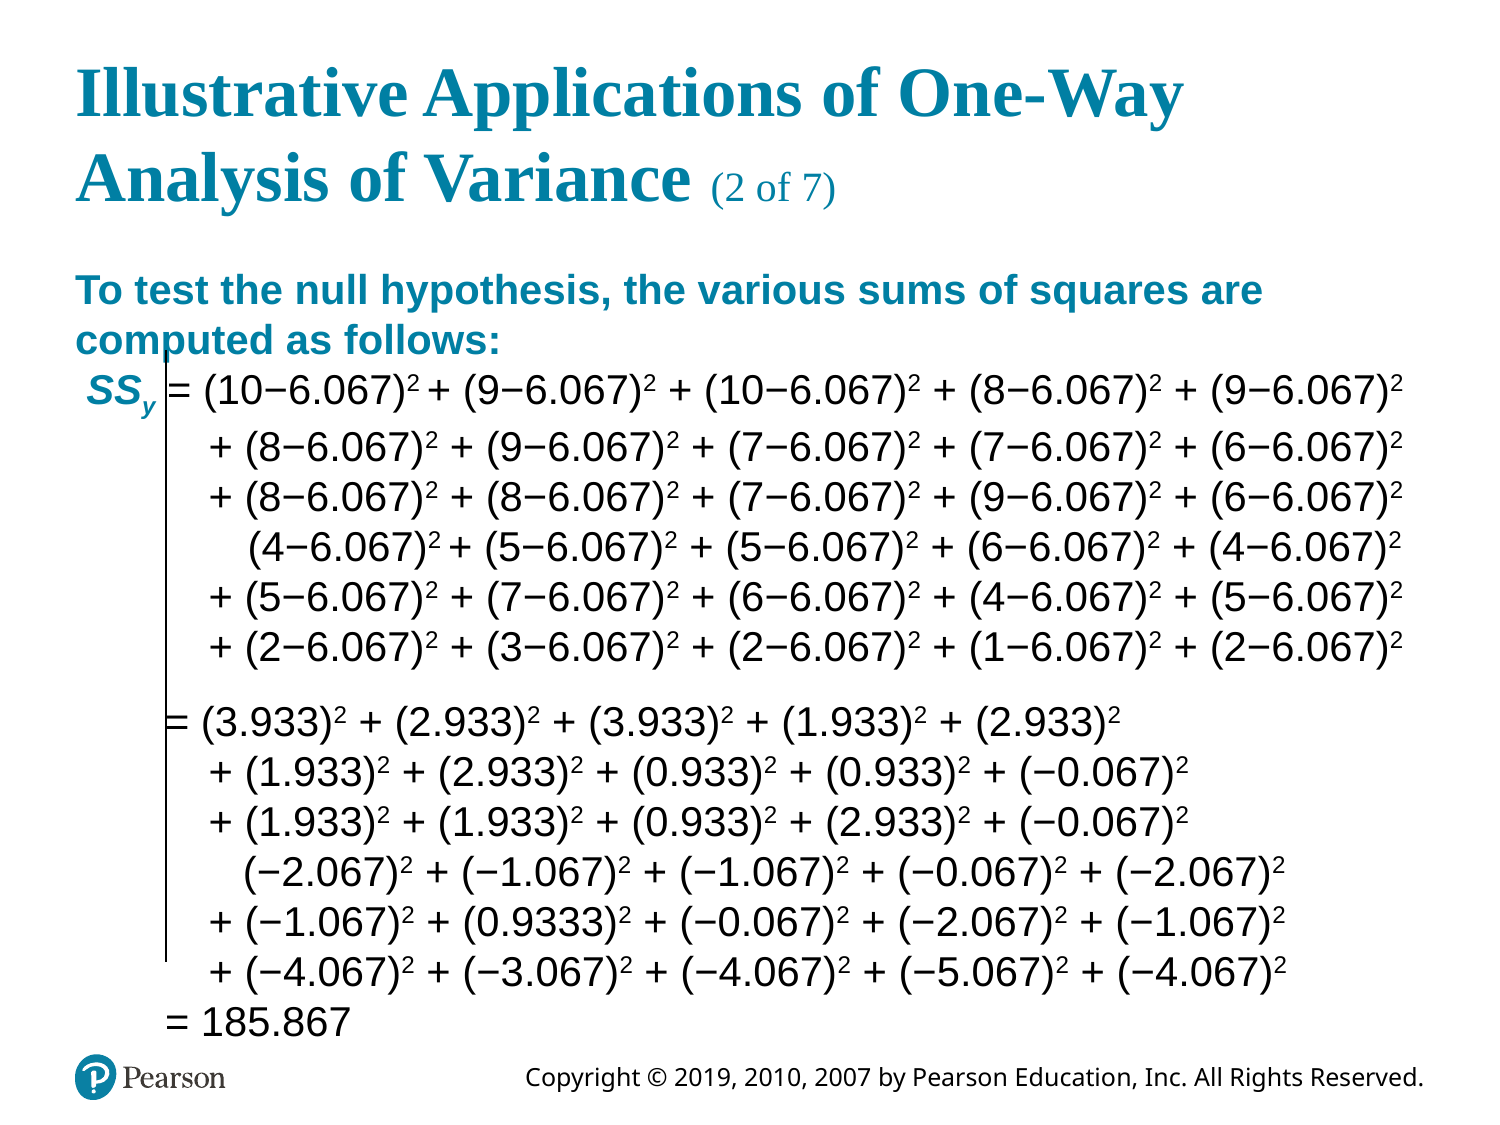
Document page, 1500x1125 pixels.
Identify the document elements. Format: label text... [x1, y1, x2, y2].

title Illustrative Applications of One-Way Analysis of Variance (2 of 7) [75, 35, 1425, 216]
list To test the null hypothesis, the various sums of squares are computed as follows: SSy = (10−6.067)2 + (9−6.067)2 + (10−6.067)2 + (8−6.067)2 + (9−6.067)2 + (8−6.067)2 + (9−6.067)2 + (7−6.067)2 + (7−6.067)2 + (6−6.067)2 + (8−6.067)2 + (8−6.067)2 + (7−6.067)2 + (9−6.067)2 + (6−6.067)2 (4−6.067)2 + (5−6.067)2 + (5−6.067)2 + (6−6.067)2 + (4−6.067)2 + (5−6.067)2 + (7−6.067)2 + (6−6.067)2 + (4−6.067)2 + (5−6.067)2 + (2−6.067)2 + (3−6.067)2 + (2−6.067)2 + (1−6.067)2 + (2−6.067)2 = (3.933)2 + (2.933)2 + (3.933)2 + (1.933)2 + (2.933)2 + (1.933)2 + (2.933)2 + (0.933)2 + (0.933)2 + (−0.067)2 + (1.933)2 + (1.933)2 + (0.933)2 + (2.933)2 + (−0.067)2 (−2.067)2 + (−1.067)2 + (−1.067)2 + (−0.067)2 + (−2.067)2 + (−1.067)2 + (0.9333)2 + (−0.067)2 + (−2.067)2 + (−1.067)2 + (−4.067)2 + (−3.067)2 + (−4.067)2 + (−5.067)2 + (−4.067)2 = 185.867 [75, 262, 1425, 1050]
